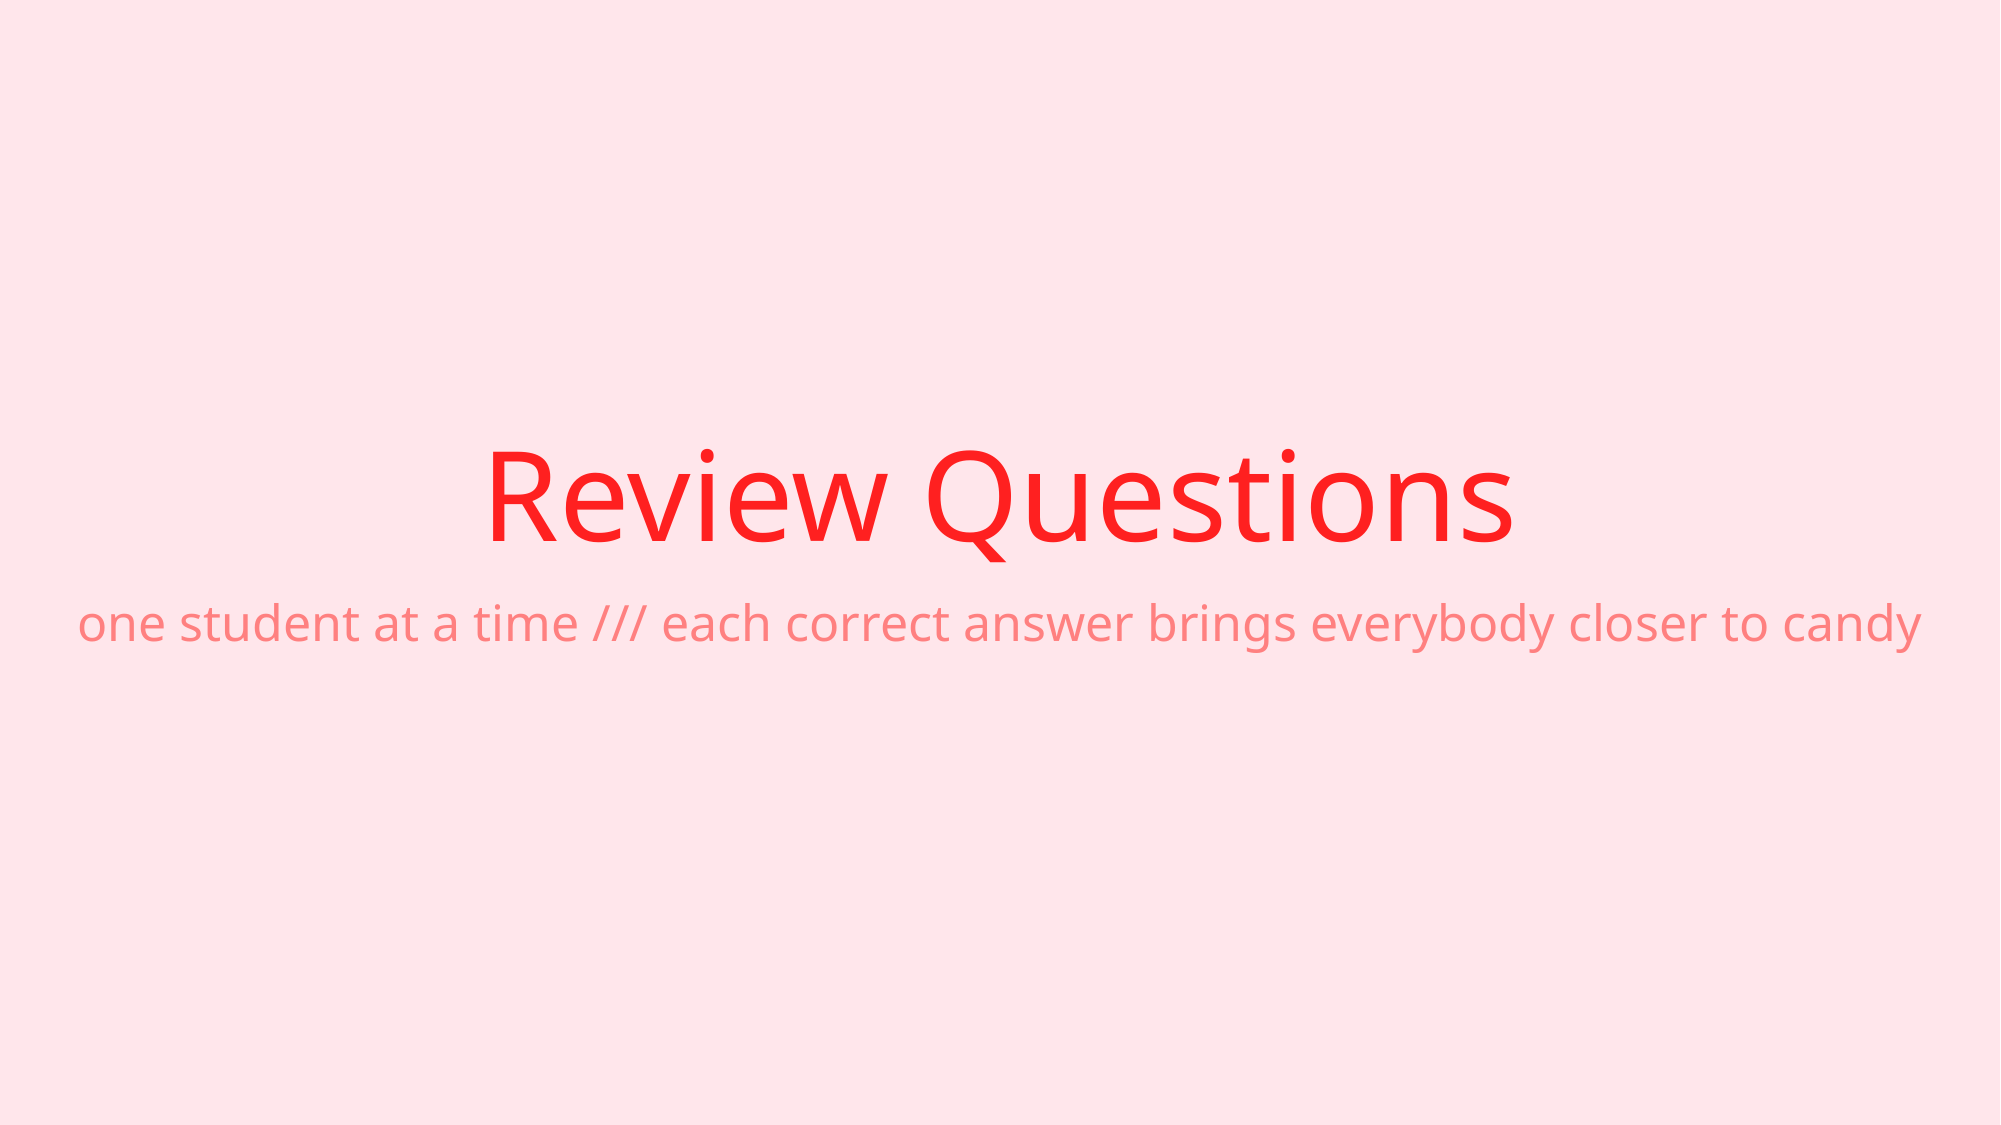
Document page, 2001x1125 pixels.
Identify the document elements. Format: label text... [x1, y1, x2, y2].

title Review Questions [249, 184, 1750, 576]
subtitle one student at a time /// each correct answer brings everybody closer to candy [0, 590, 2000, 863]
